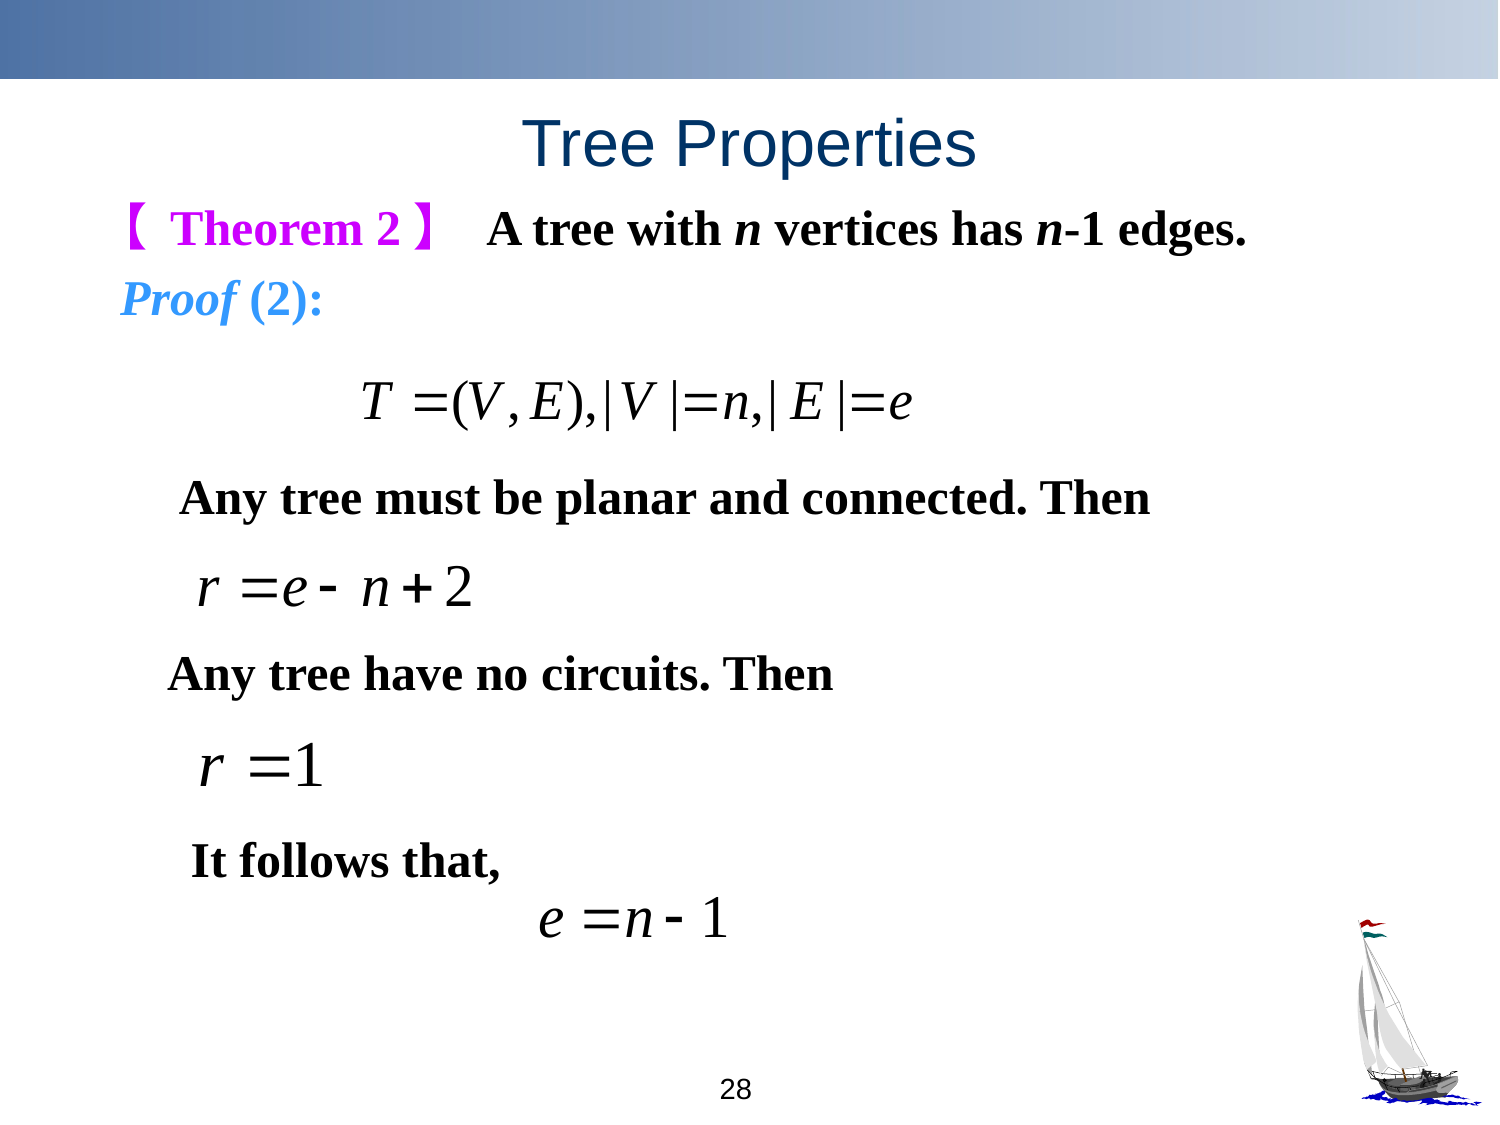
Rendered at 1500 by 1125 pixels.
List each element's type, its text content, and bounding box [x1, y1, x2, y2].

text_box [354, 363, 1030, 443]
title Tree Properties [75, 92, 1425, 208]
text_box It follows that, [175, 820, 1369, 915]
text_box Any tree must be planar and connected. Then [164, 457, 1358, 547]
list 【 Theorem 2】 A tree with n vertices has n-1 edges. [82, 187, 1432, 275]
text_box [187, 550, 485, 622]
text_box Proof (2): [105, 257, 1405, 336]
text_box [187, 726, 334, 798]
text_box Any tree have no circuits. Then [152, 632, 1346, 728]
picture [0, 0, 1500, 79]
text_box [529, 881, 734, 953]
slide_number 28 [666, 1049, 768, 1125]
